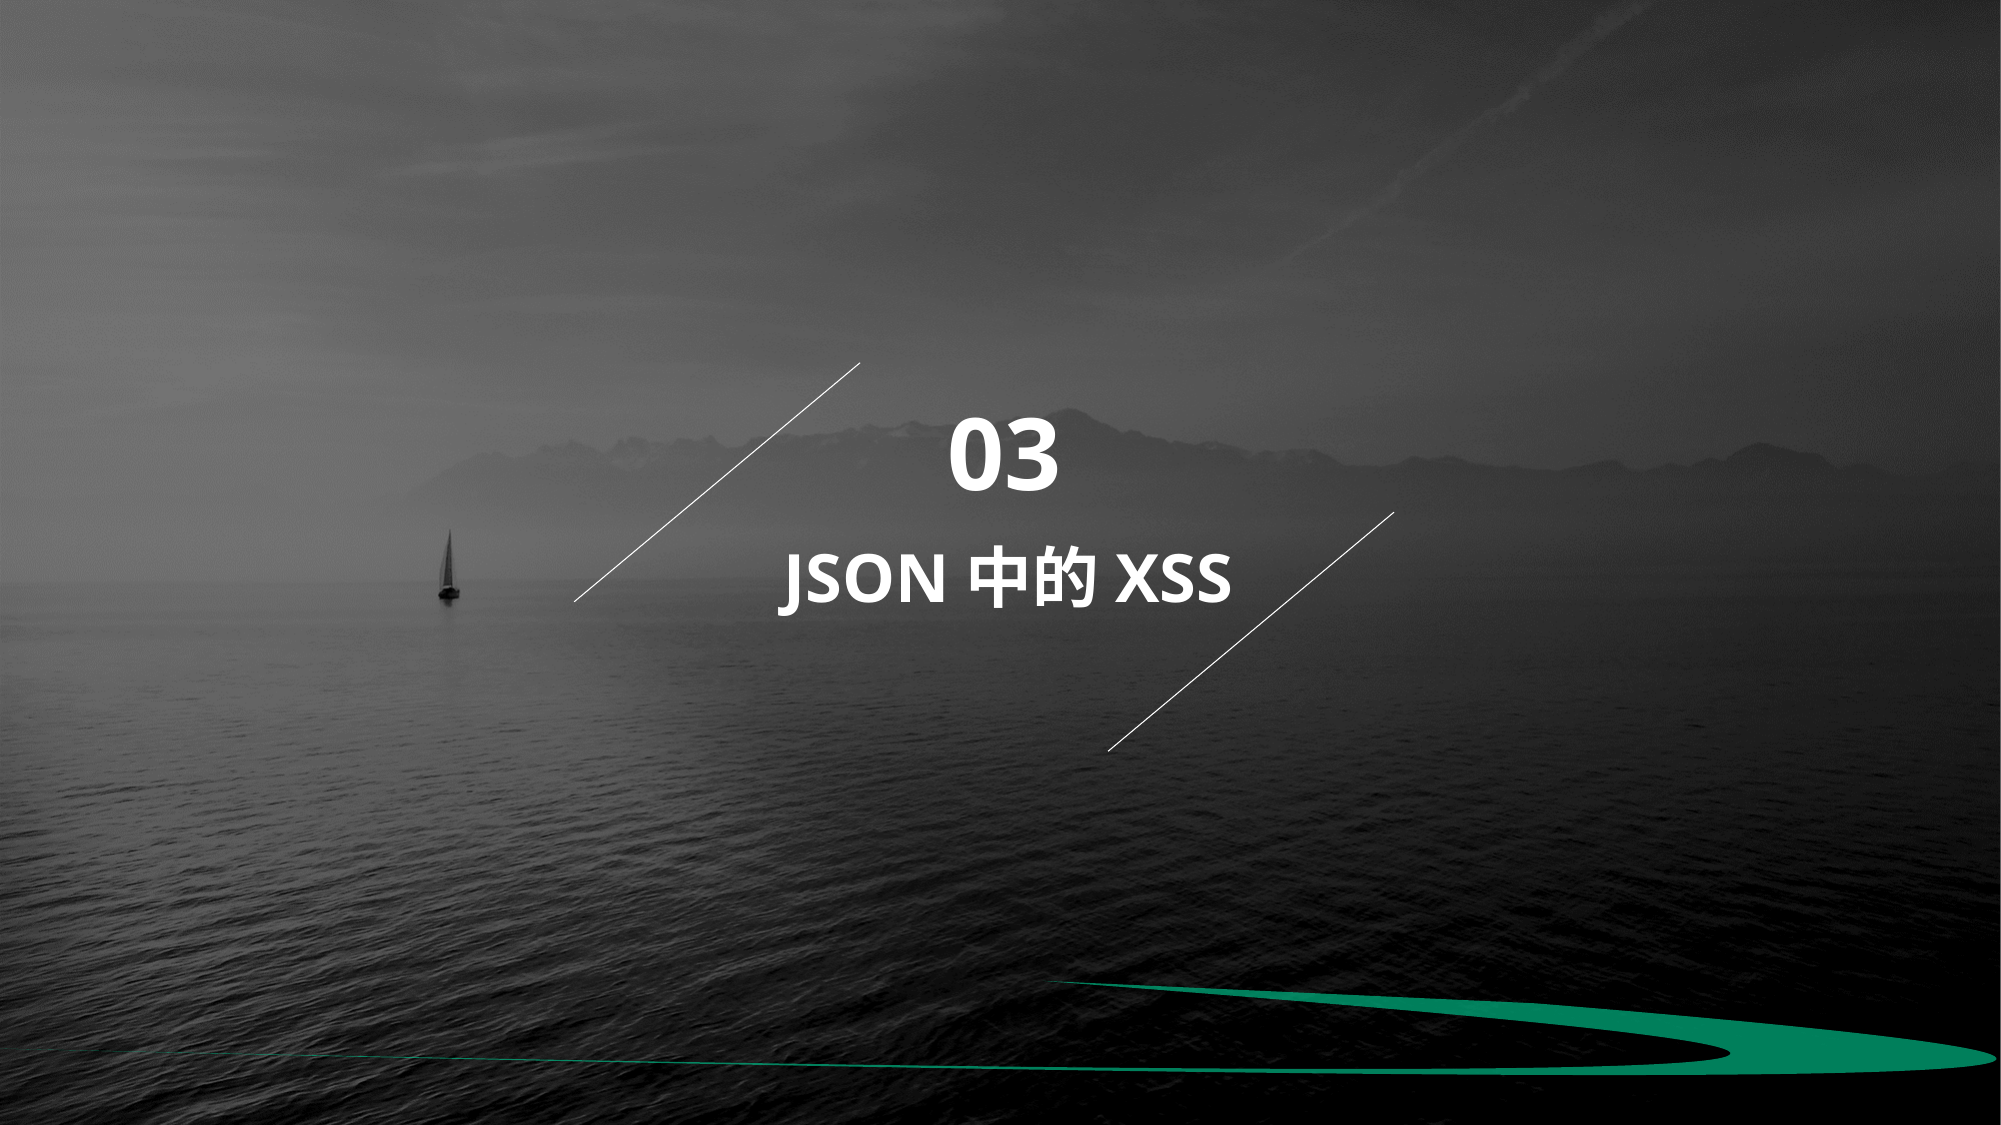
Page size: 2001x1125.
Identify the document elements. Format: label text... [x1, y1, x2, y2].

text_box 03 [932, 382, 1108, 518]
picture [0, 0, 2001, 1125]
title JSON中的XSS [678, 518, 1322, 633]
